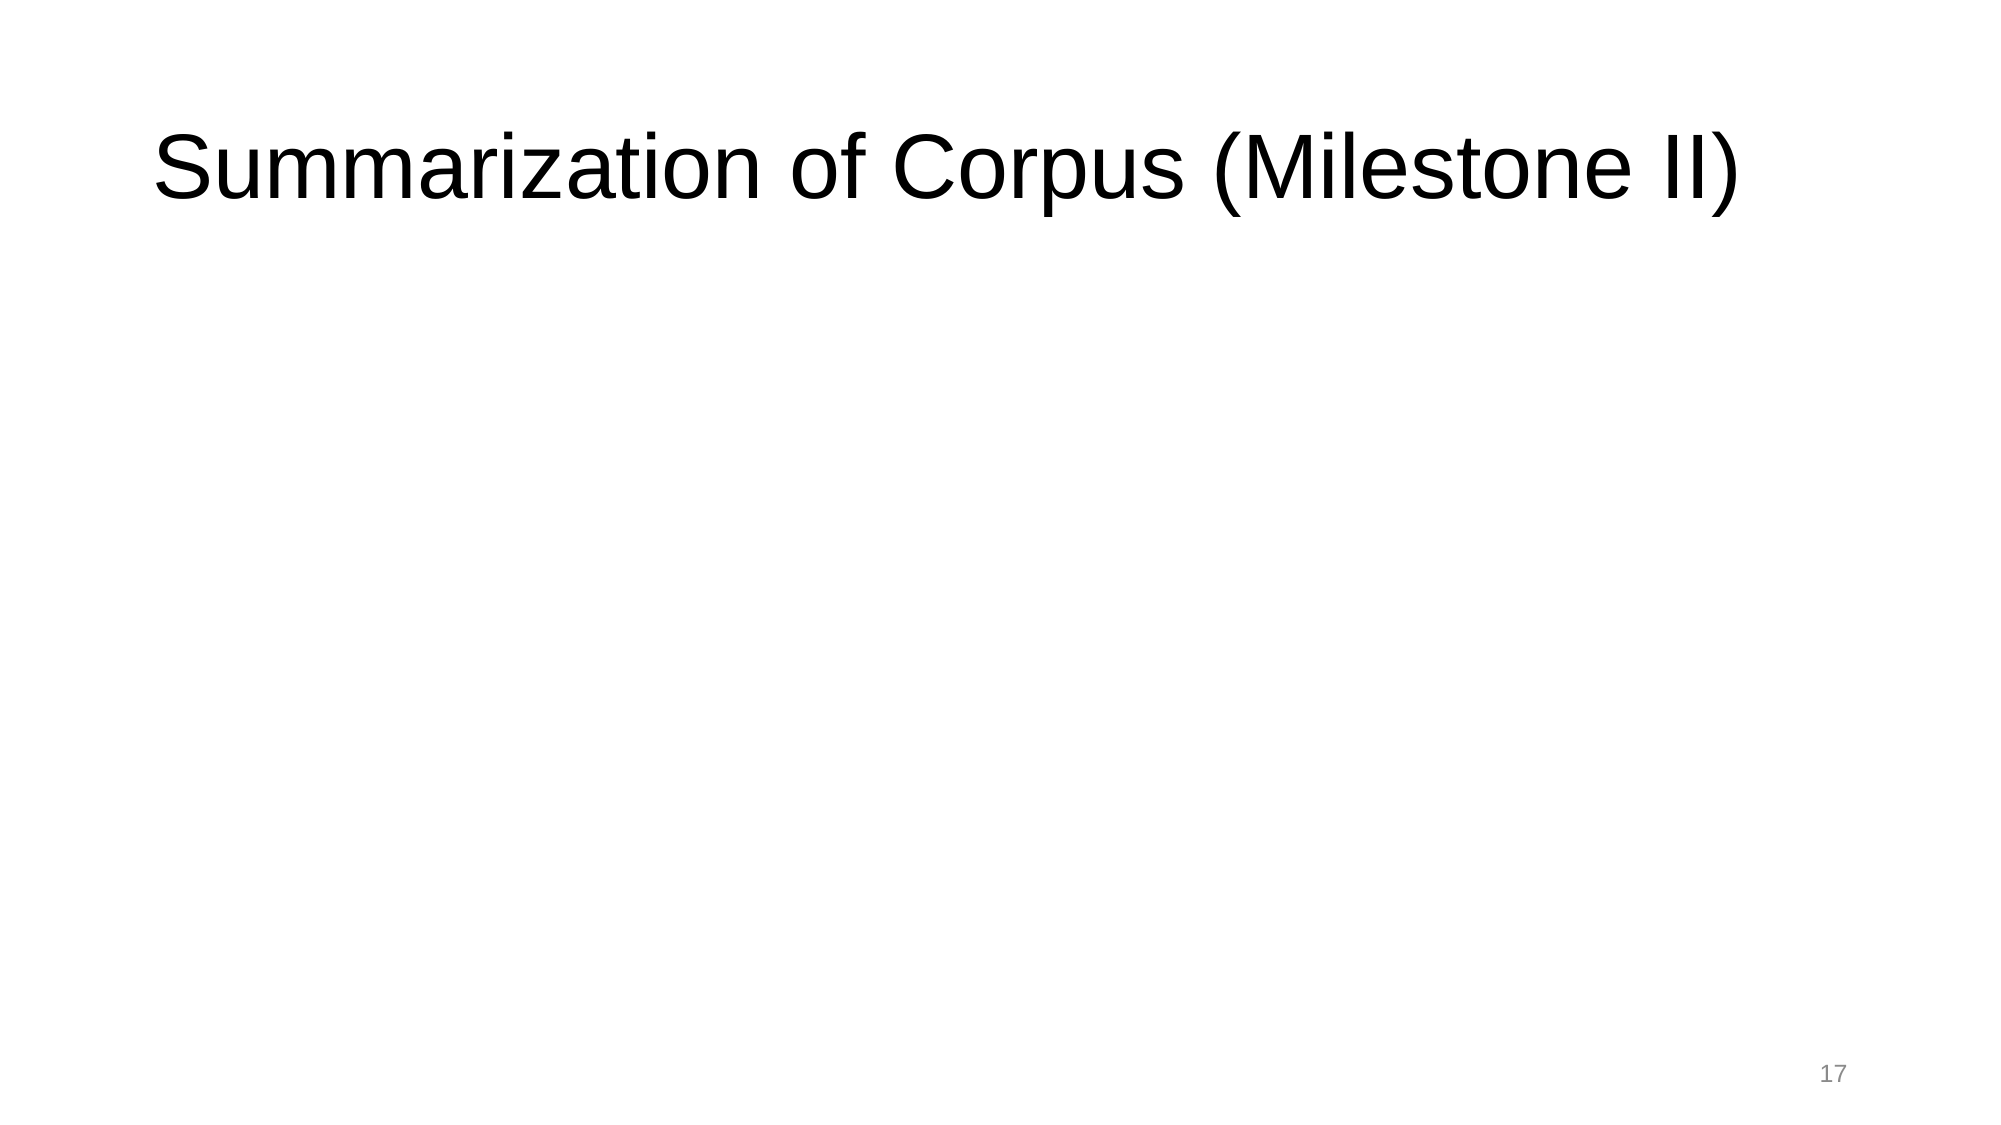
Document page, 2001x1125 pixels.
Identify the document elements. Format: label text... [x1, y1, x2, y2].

slide_number 17 [1412, 1042, 1863, 1103]
title Summarization of Corpus (Milestone II) [137, 59, 1863, 278]
